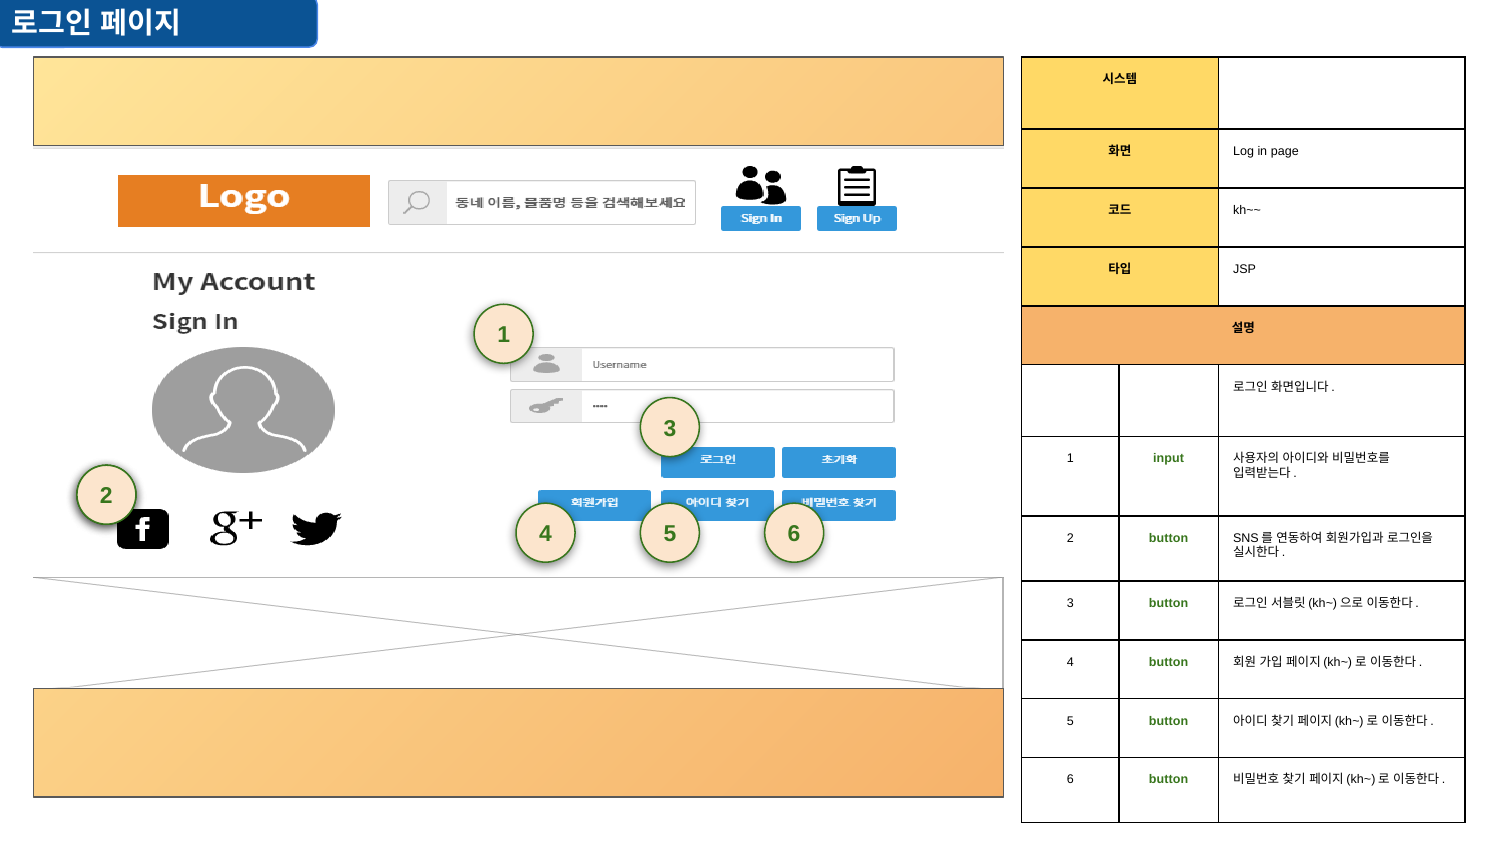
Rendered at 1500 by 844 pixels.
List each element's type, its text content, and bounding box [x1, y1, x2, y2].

table_cell button [1120, 641, 1218, 698]
table_cell 5 [1022, 699, 1118, 757]
table_header [1219, 58, 1464, 128]
table_cell [1022, 365, 1118, 436]
table_cell button [1120, 517, 1218, 580]
table_cell 비밀번호 찾기 페이지(kh~)로 이동한다. [1219, 758, 1464, 822]
table_cell SNS를 연동하여 회원가입과 로그인을 실시한다. [1219, 517, 1464, 580]
table_cell kh~~ [1219, 189, 1464, 246]
table_cell 아이디 찾기 페이지(kh~)로 이동한다. [1219, 699, 1464, 757]
table_cell 1 [1022, 437, 1118, 515]
table_cell 로그인 서블릿(kh~)으로 이동한다. [1219, 582, 1464, 639]
table_cell button [1120, 758, 1218, 822]
table_cell 로그인 화면입니다. [1219, 365, 1464, 436]
table_cell 사용자의 아이디와 비밀번호를 입력받는다. [1219, 437, 1464, 515]
text_box [33, 695, 1004, 798]
table_cell button [1120, 699, 1218, 757]
table_cell 3 [1022, 582, 1118, 639]
table_cell 화면 [1022, 130, 1218, 187]
table_cell Log in page [1219, 130, 1464, 187]
table_cell JSP [1219, 248, 1464, 305]
table_cell 타입 [1022, 248, 1218, 305]
table_cell 2 [1022, 517, 1118, 580]
table_cell 회원 가입 페이지(kh~)로 이동한다. [1219, 641, 1464, 698]
text_box 로그인 페이지 [0, 0, 318, 48]
table_cell input [1120, 437, 1218, 515]
table_header 시스템 [1022, 58, 1218, 128]
table_cell 코드 [1022, 189, 1218, 246]
table_cell 설명 [1022, 307, 1464, 364]
table_cell 6 [1022, 758, 1118, 822]
table_cell 4 [1022, 641, 1118, 698]
table_cell button [1120, 582, 1218, 639]
table_cell [1120, 365, 1218, 436]
text_box [33, 57, 1004, 145]
picture [33, 146, 1004, 688]
